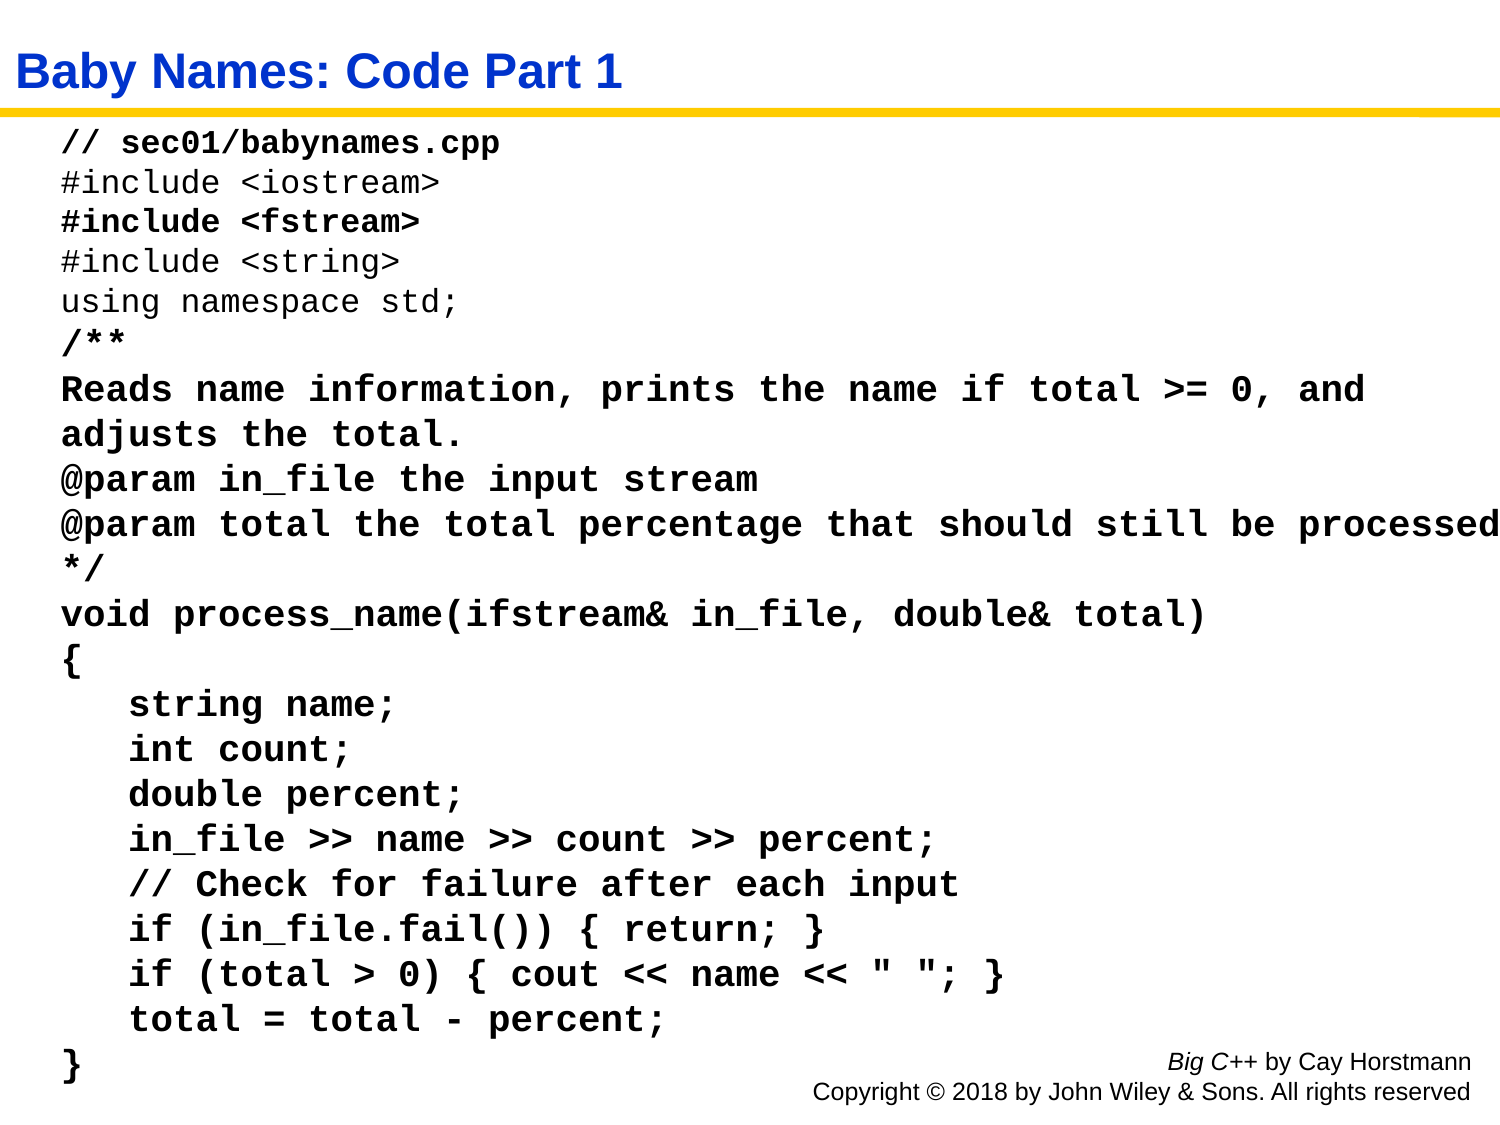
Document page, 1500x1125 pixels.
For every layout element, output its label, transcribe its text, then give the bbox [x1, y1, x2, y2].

text_box // sec01/babynames.cpp #include <iostream> #include <fstream> #include <string> using namespace std; /** Reads name information, prints the name if total >= 0, and adjusts the total. @param in_file the input stream @param total the total percentage that should still be processed */ void process_name(ifstream& in_file, double& total) { string name; int count; double percent; in_file >> name >> count >> percent; // Check for failure after each input if (in_file.fail()) { return; } if (total > 0) { cout << name << " "; } total = total - percent; } [45, 112, 1500, 1092]
title Baby Names: Code Part 1 [0, 24, 1163, 113]
footer Big C++ by Cay Horstmann Copyright © 2018 by John Wiley & Sons. All rights reserved [624, 1092, 1488, 1101]
